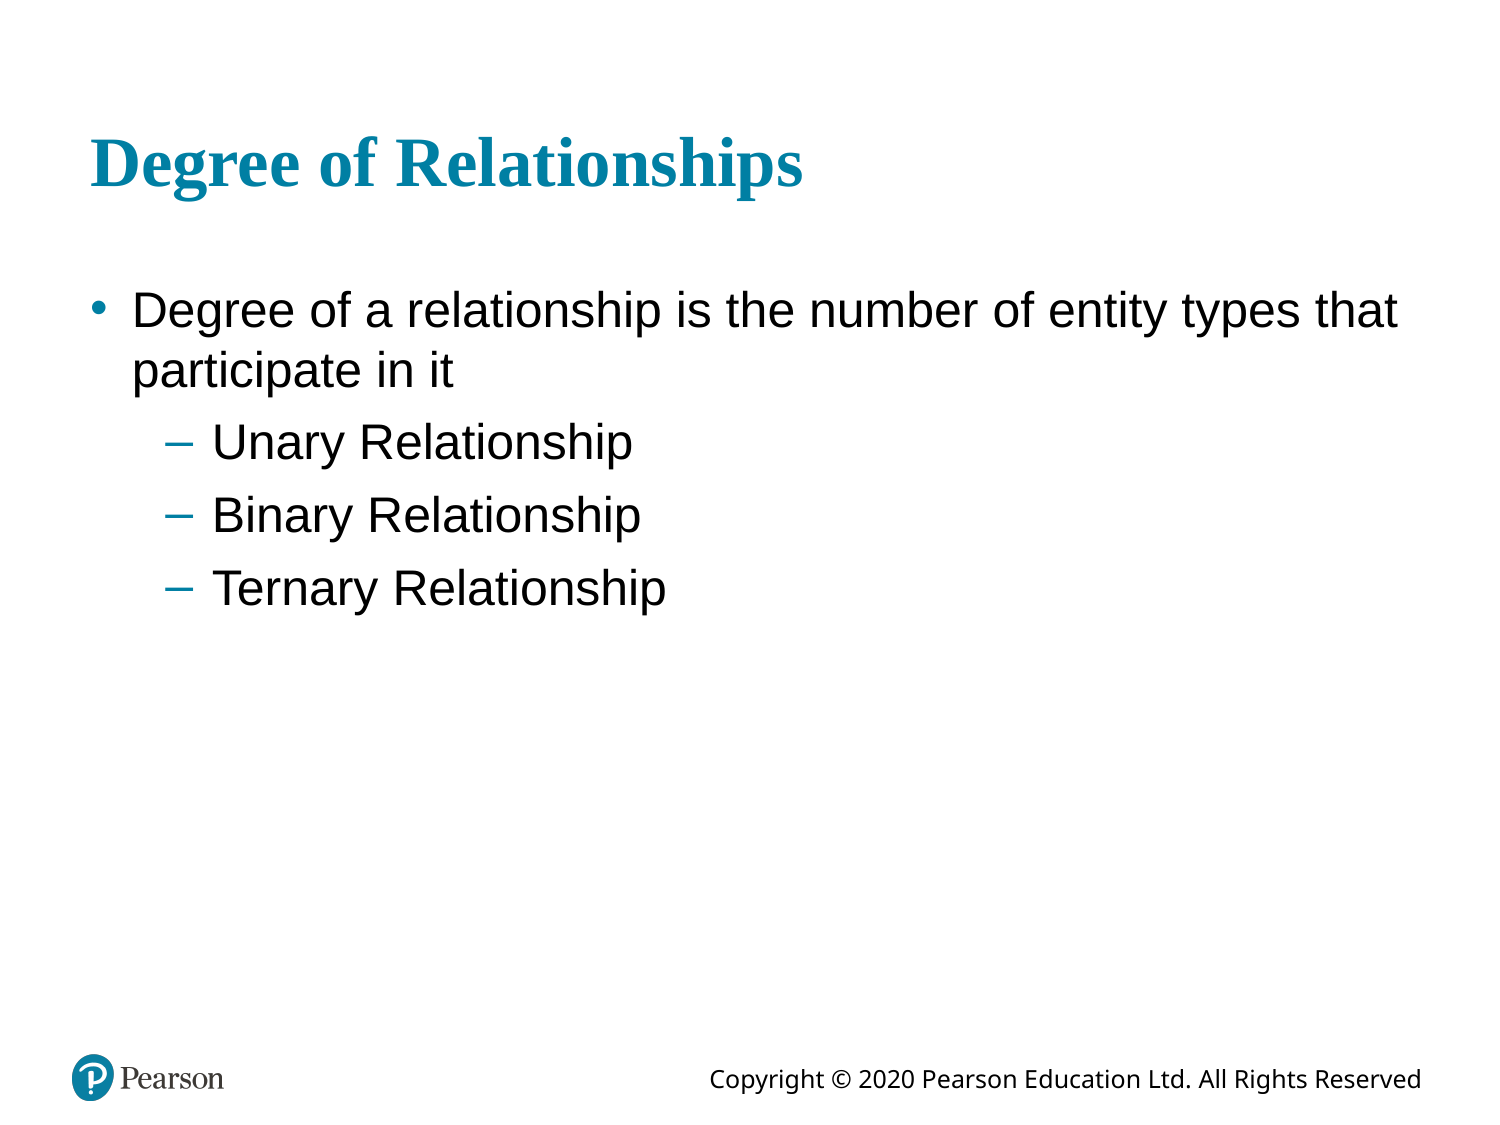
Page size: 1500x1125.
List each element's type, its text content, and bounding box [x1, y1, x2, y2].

title Degree of Relationships [75, 35, 1425, 216]
picture [72, 1054, 88, 1070]
list Degree of a relationship is the number of entity types that participate in it Unary Relationship Binary Relationship Ternary Relationship [75, 262, 1425, 1005]
picture [80, 1063, 106, 1088]
picture [98, 1054, 224, 1101]
picture [72, 1087, 83, 1101]
